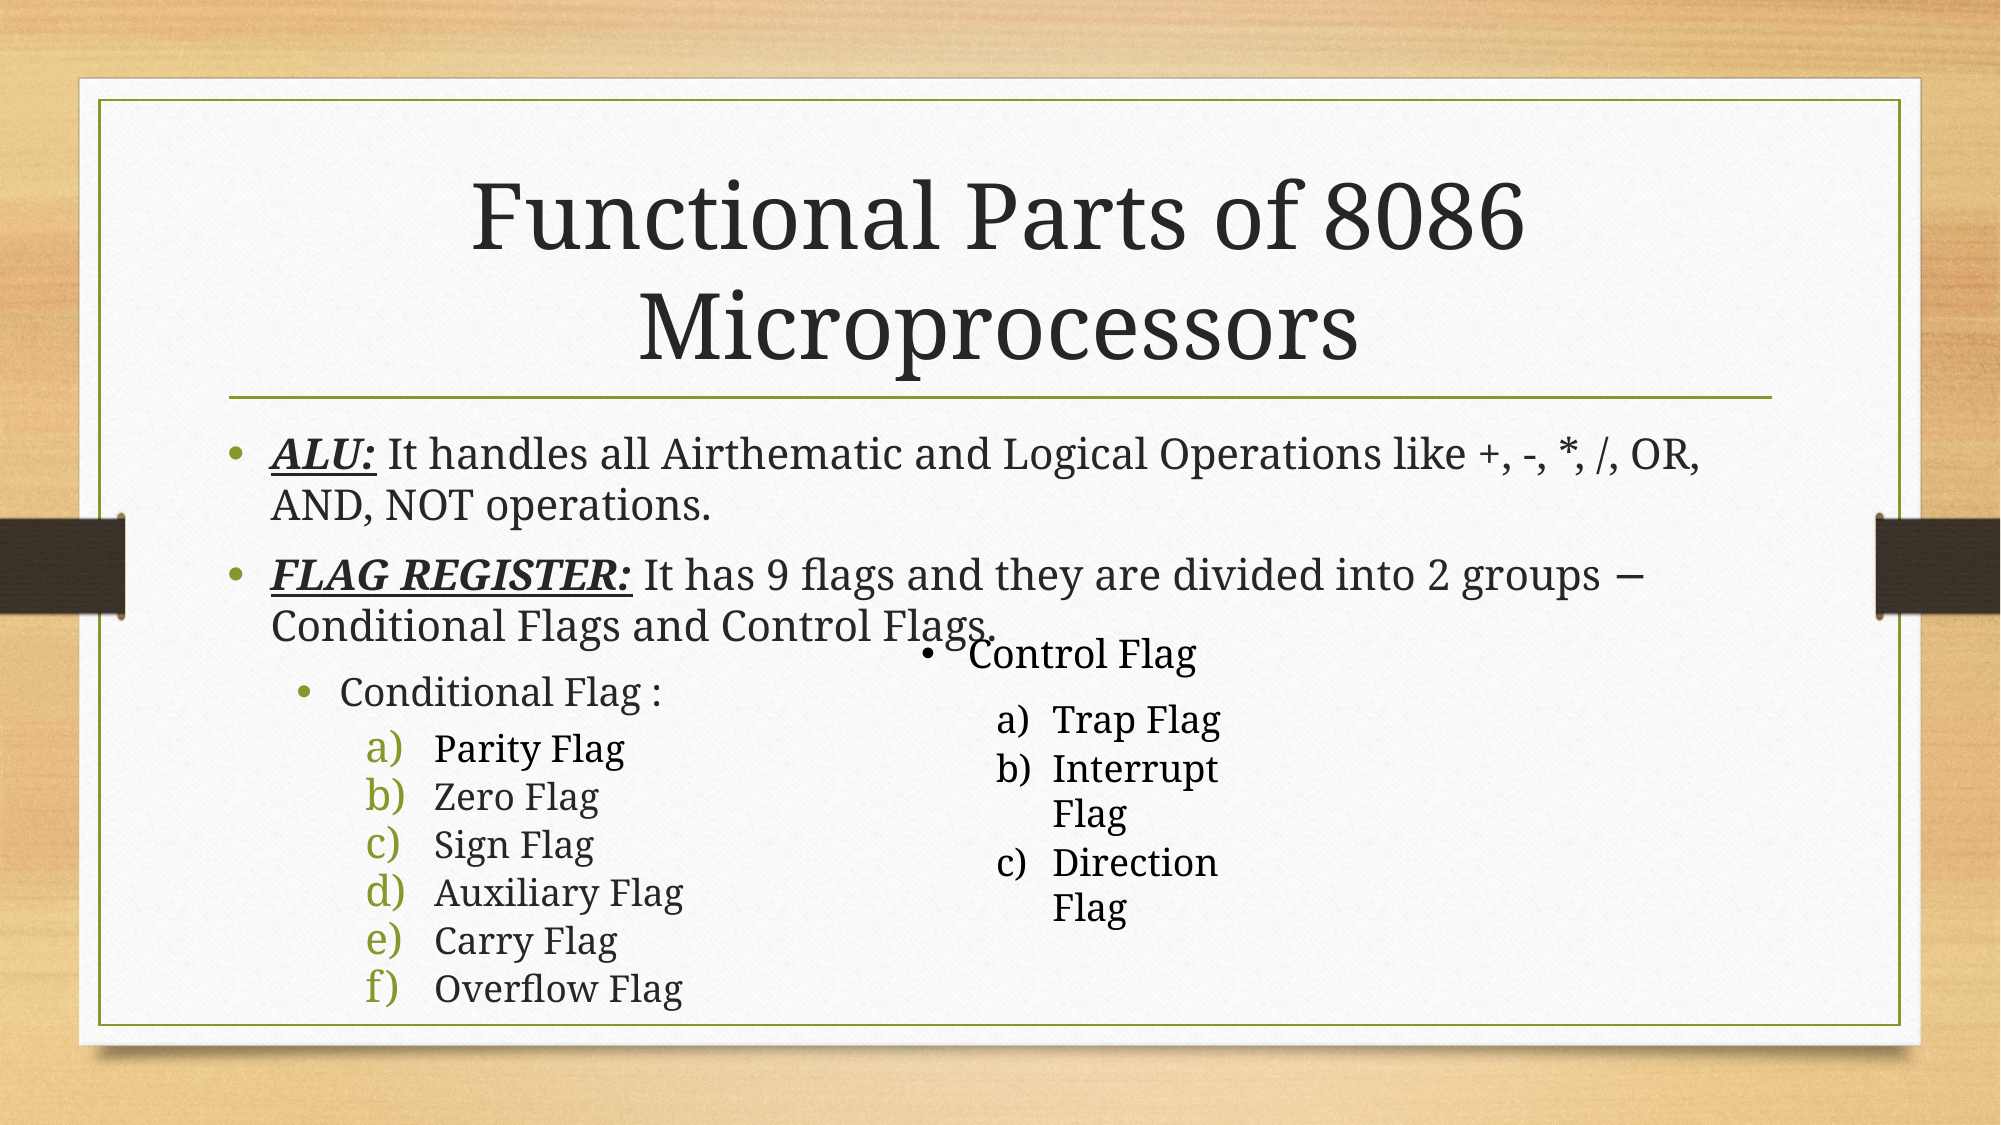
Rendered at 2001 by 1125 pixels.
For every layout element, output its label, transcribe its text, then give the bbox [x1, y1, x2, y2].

list ALU: It handles all Airthematic and Logical Operations like +, -, *, /, OR, AND, NOT operations. FLAG REGISTER: It has 9 flags and they are divided into 2 groups − Conditional Flags and Control Flags. Conditional Flag : Parity Flag Zero Flag Sign Flag Auxiliary Flag Carry Flag Overflow Flag [212, 419, 1788, 1023]
text_box Control Flag Trap Flag Interrupt Flag Direction Flag [905, 558, 1307, 1049]
picture [0, 0, 2001, 1125]
title Functional Parts of 8086 Microprocessors [212, 161, 1788, 375]
